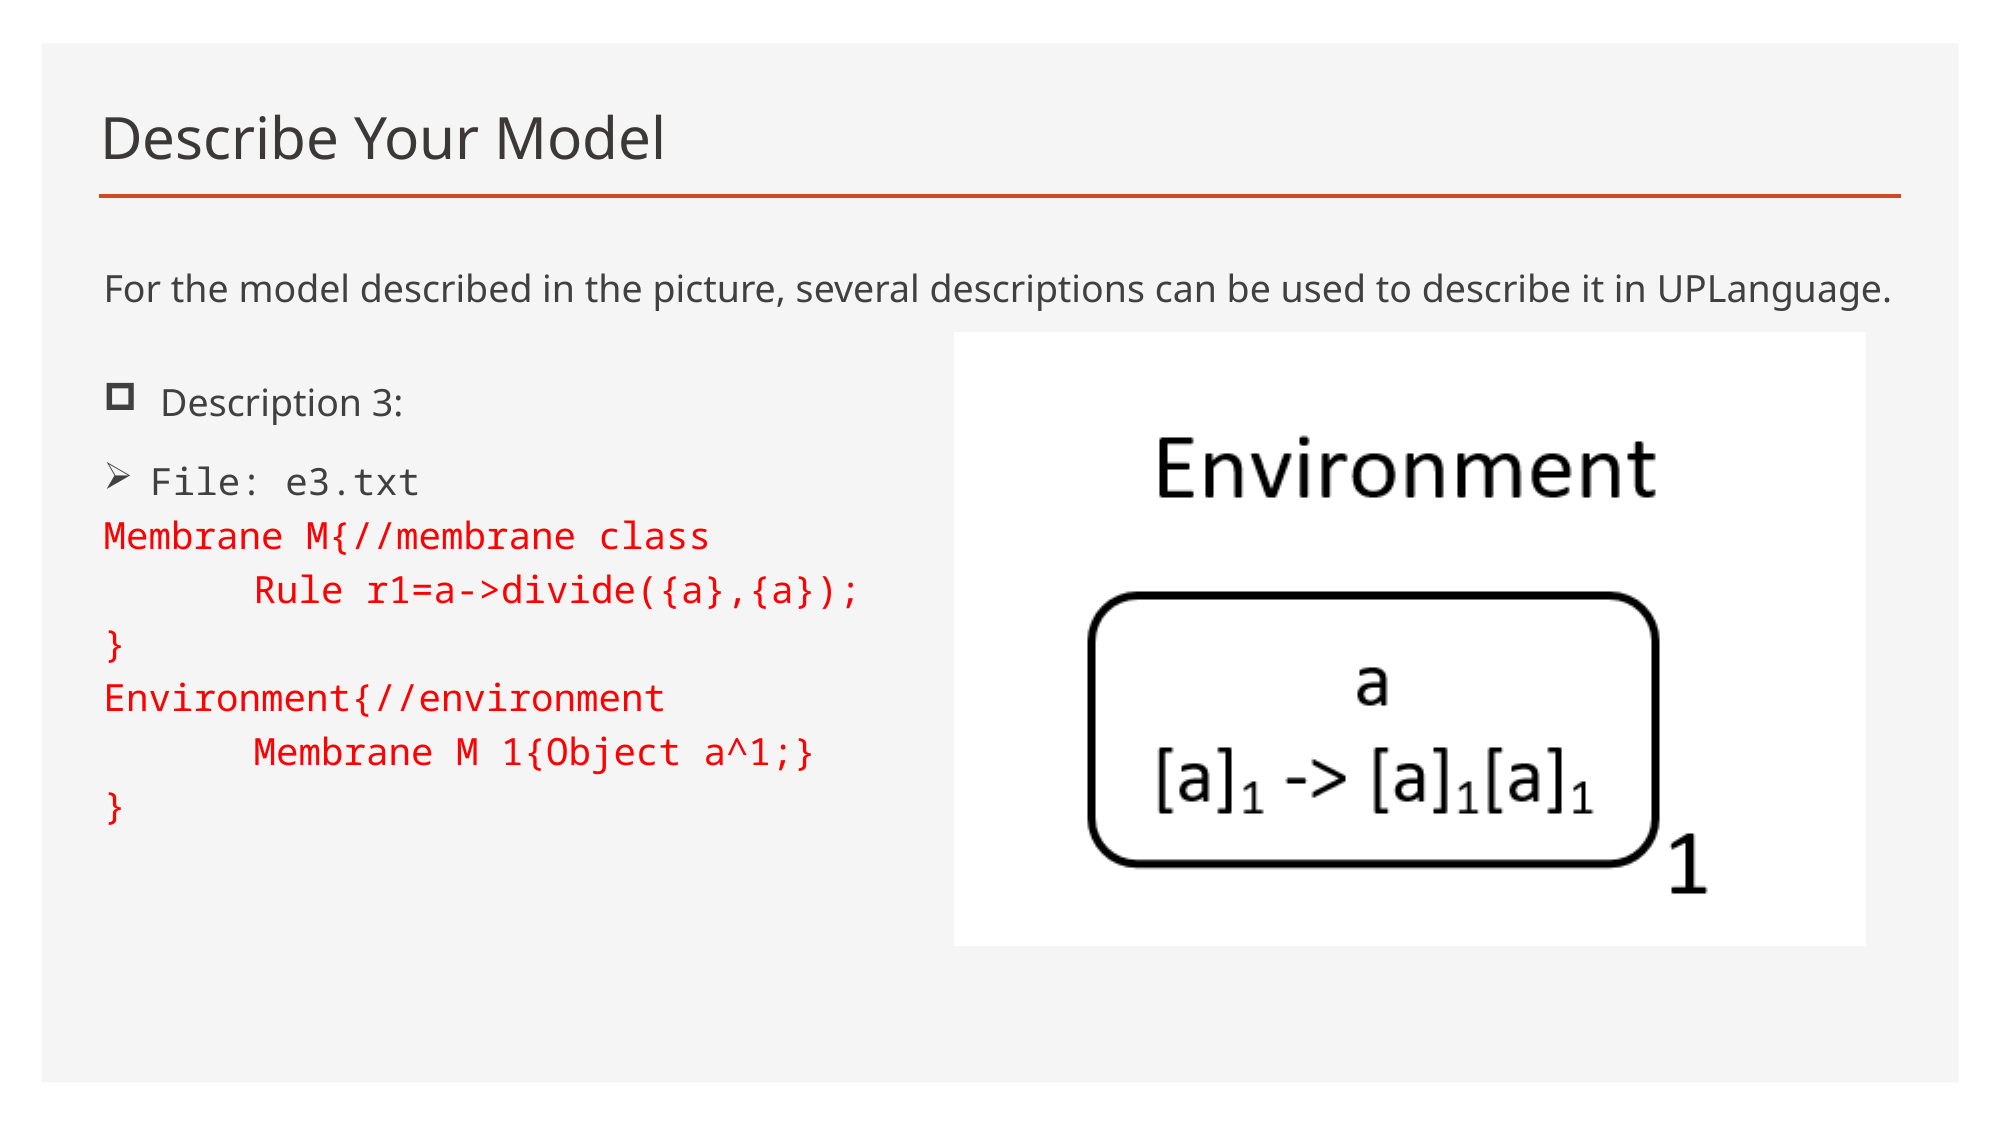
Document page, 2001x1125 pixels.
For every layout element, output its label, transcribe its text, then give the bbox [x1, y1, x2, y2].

picture [954, 332, 1866, 946]
list For the model described in the picture, several descriptions can be used to describe it in UPLanguage. Description 3: File: e3.txt Membrane M{//membrane class Rule r1=a->divide({a},{a}); } Environment{//environment Membrane M 1{Object a^1;} } [88, 235, 1916, 1077]
title Describe Your Model [85, 73, 1214, 179]
